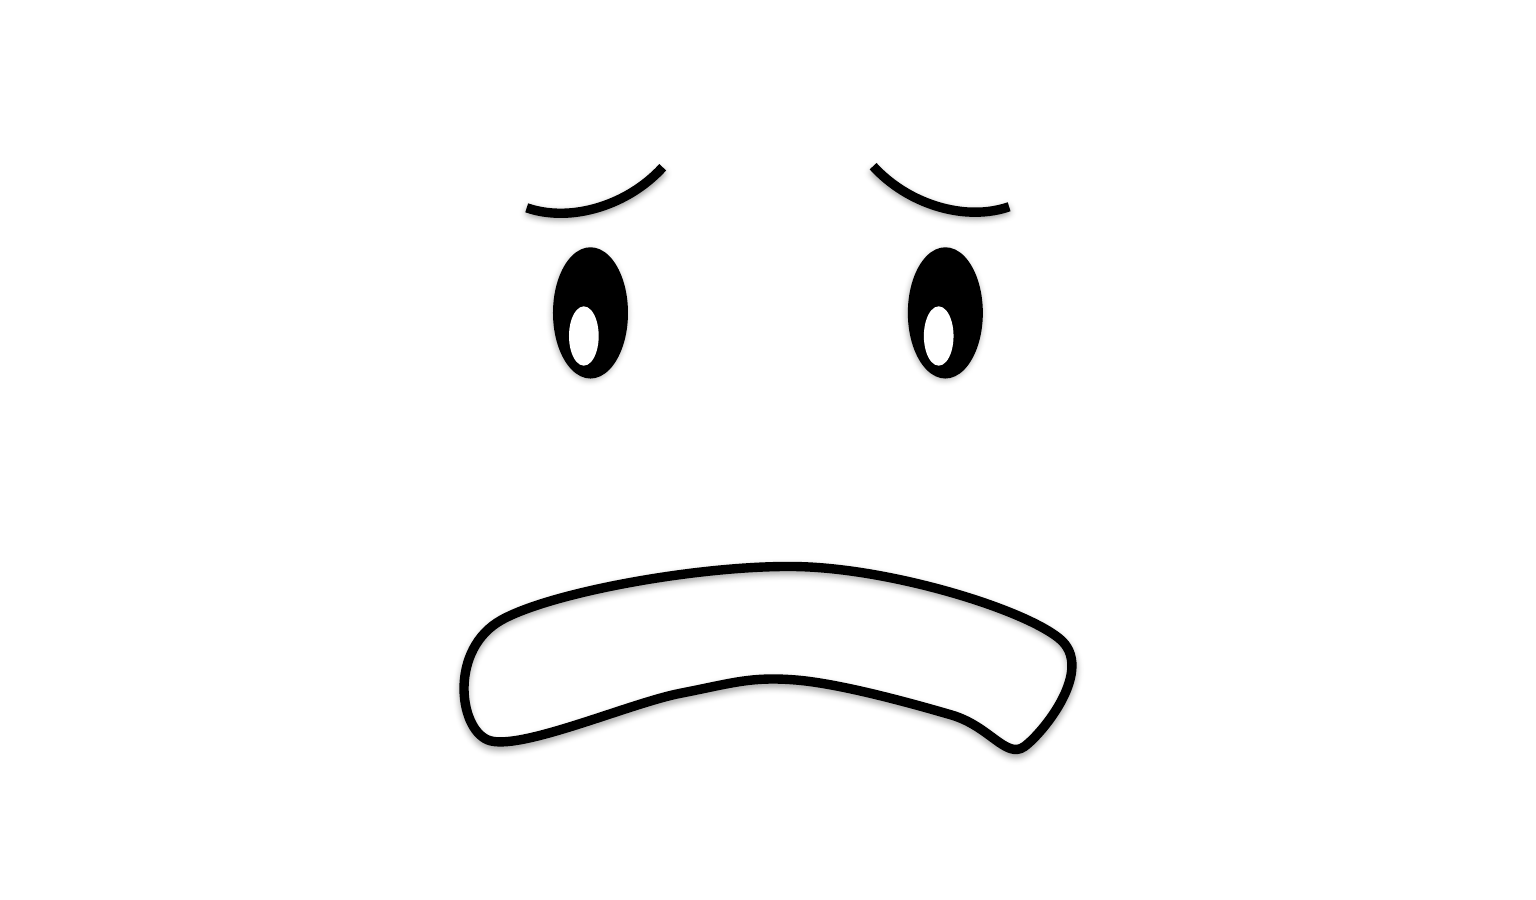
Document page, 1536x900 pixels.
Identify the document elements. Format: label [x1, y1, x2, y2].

text_box [473, 38, 1062, 207]
text_box [552, 246, 984, 379]
text_box [463, 565, 1073, 751]
